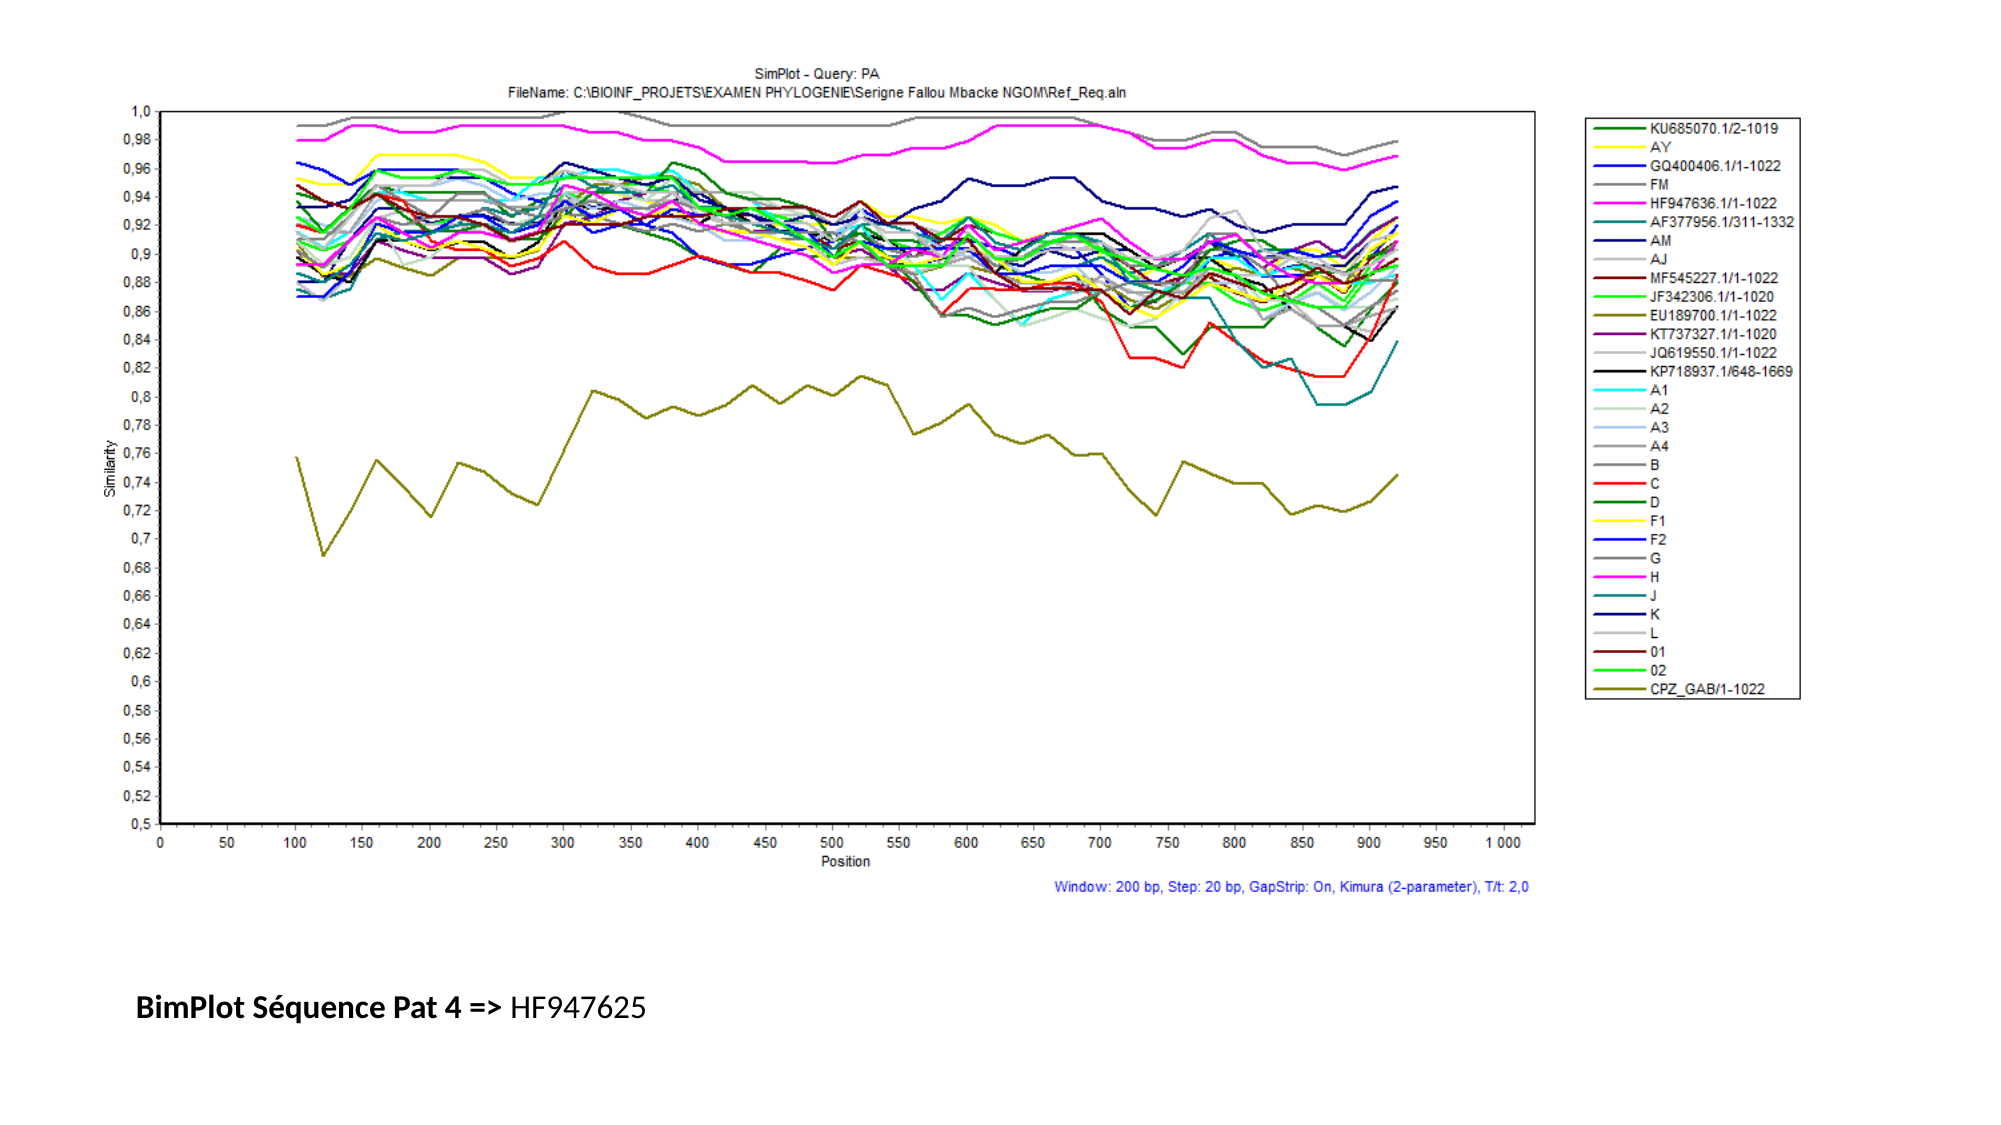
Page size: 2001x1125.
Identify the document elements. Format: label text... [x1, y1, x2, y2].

picture [46, 27, 1857, 932]
list BimPlot Séquence Pat 4 => HF947625 [120, 982, 1732, 1098]
